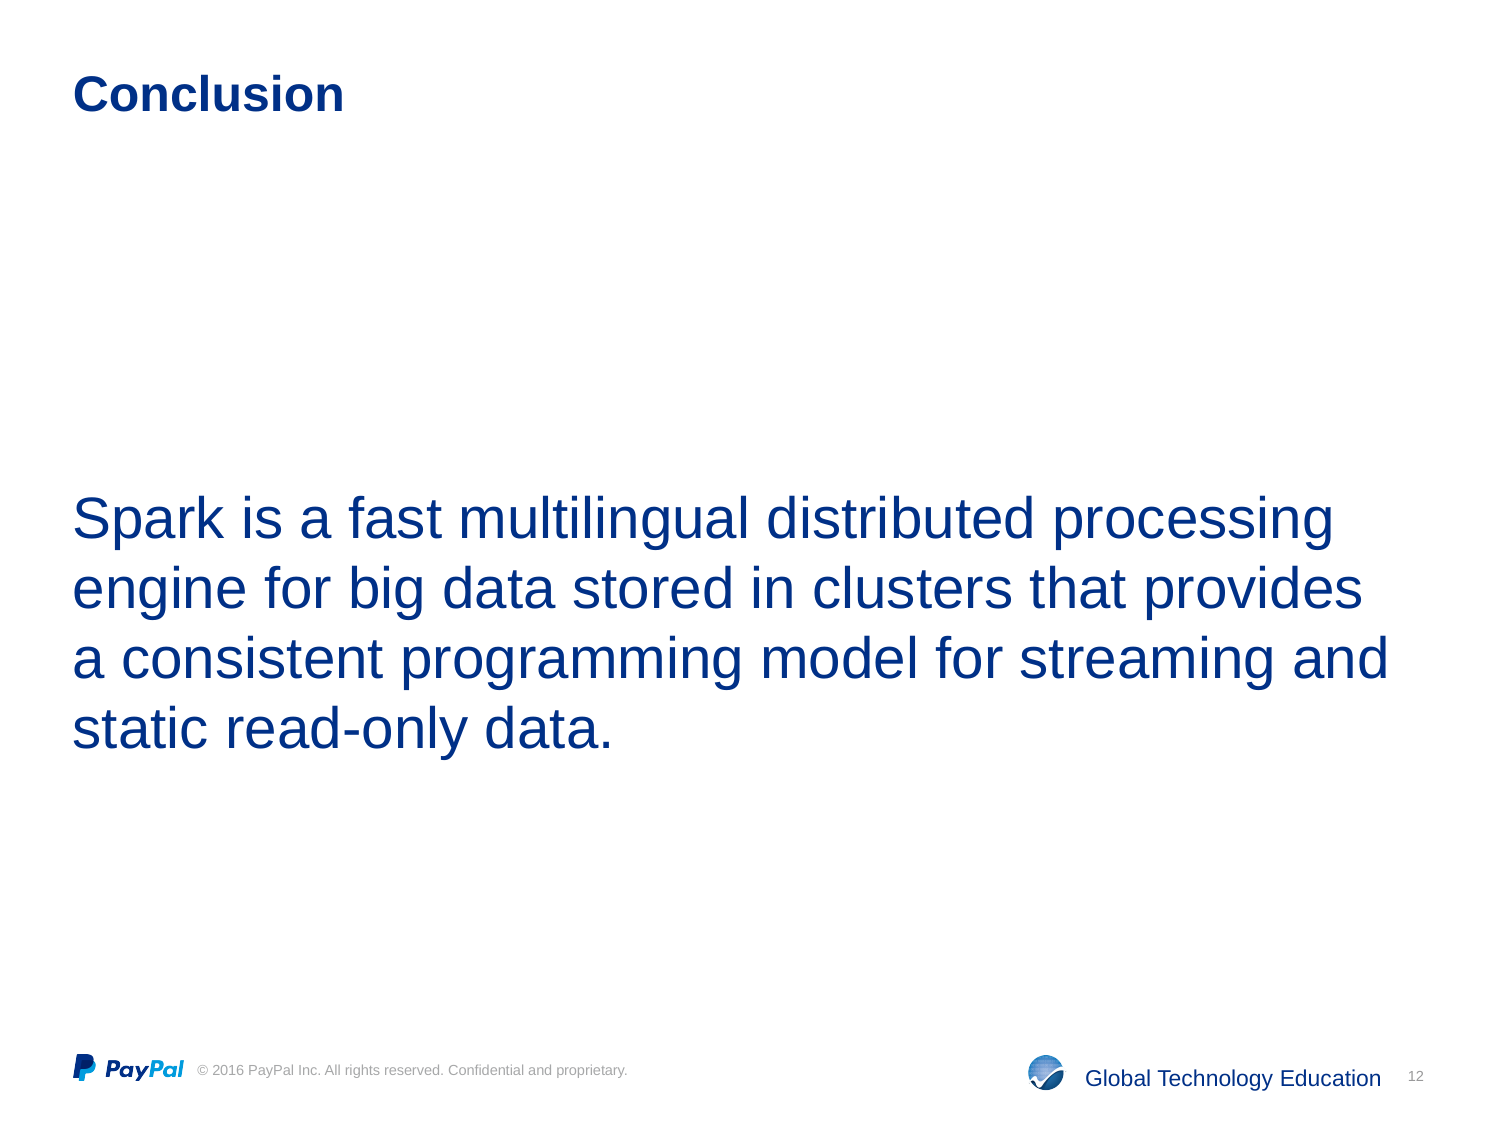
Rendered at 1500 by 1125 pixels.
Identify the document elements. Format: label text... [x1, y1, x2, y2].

picture [73, 1054, 184, 1081]
list Spark is a fast multilingual distributed processing engine for big data stored in clusters that provides a consistent programming model for streaming and static read-only data. [57, 212, 1409, 1029]
picture [1023, 1050, 1070, 1095]
slide_number 12 [1383, 1045, 1439, 1106]
title Conclusion [58, 53, 1409, 151]
